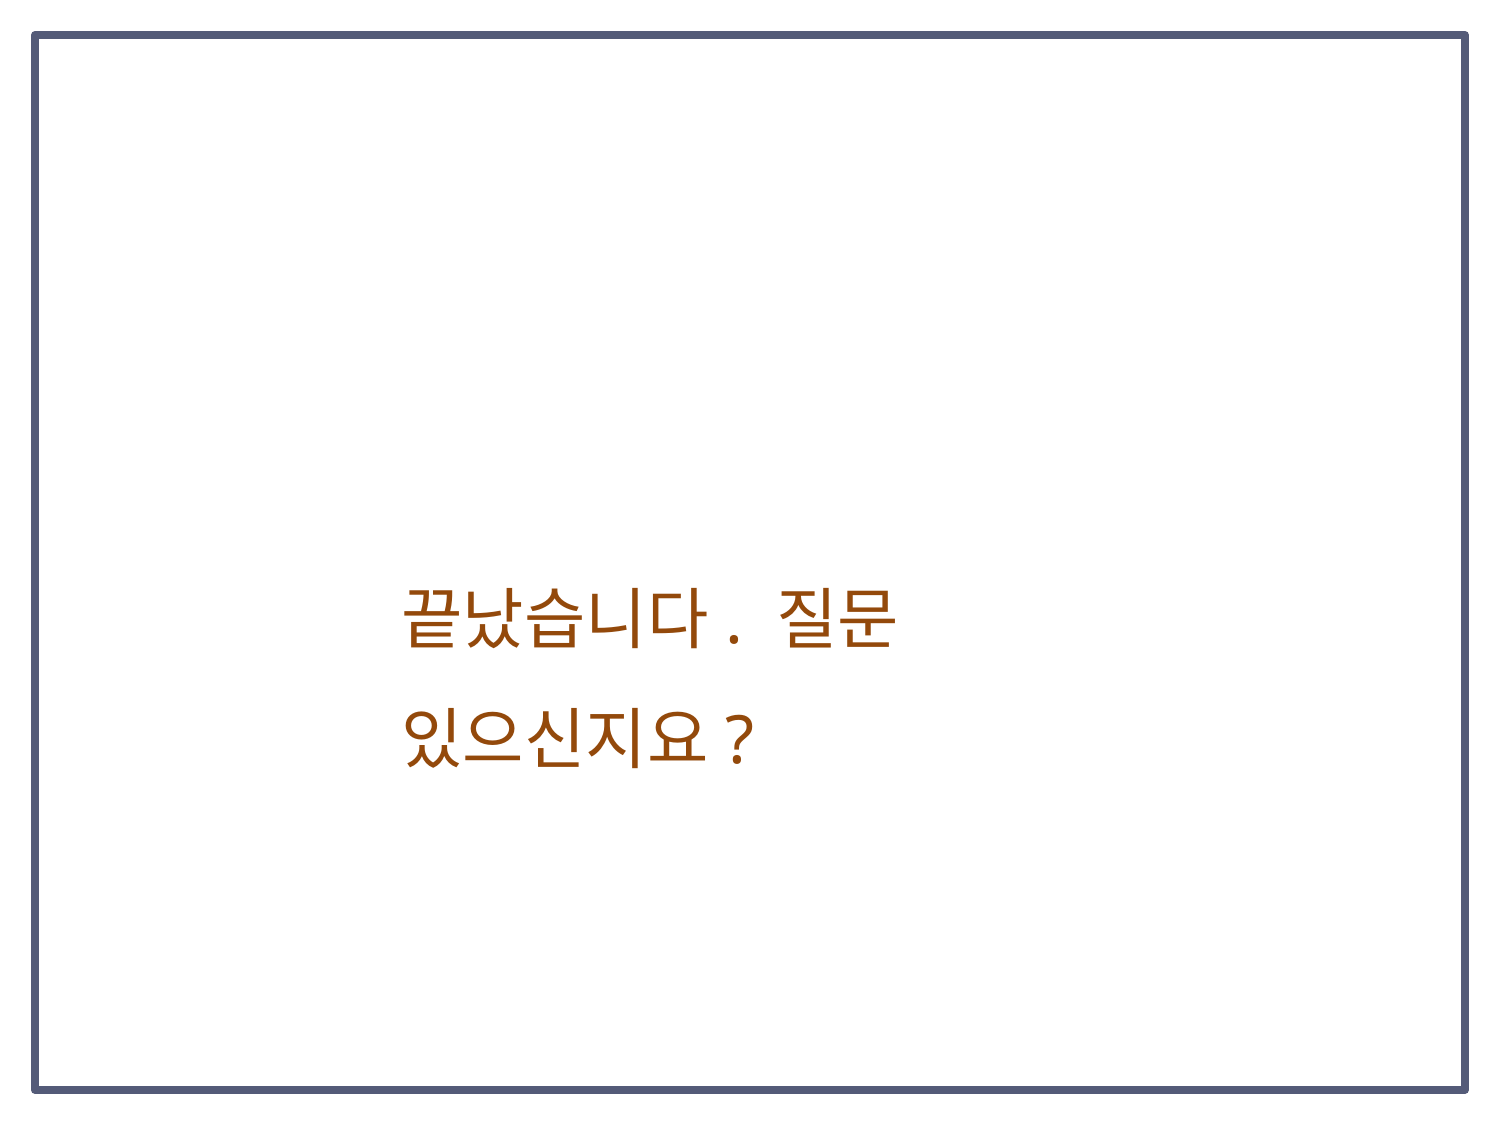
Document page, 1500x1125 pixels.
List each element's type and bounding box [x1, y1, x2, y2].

text_box [34, 34, 1466, 1091]
picture [93, 585, 1407, 973]
